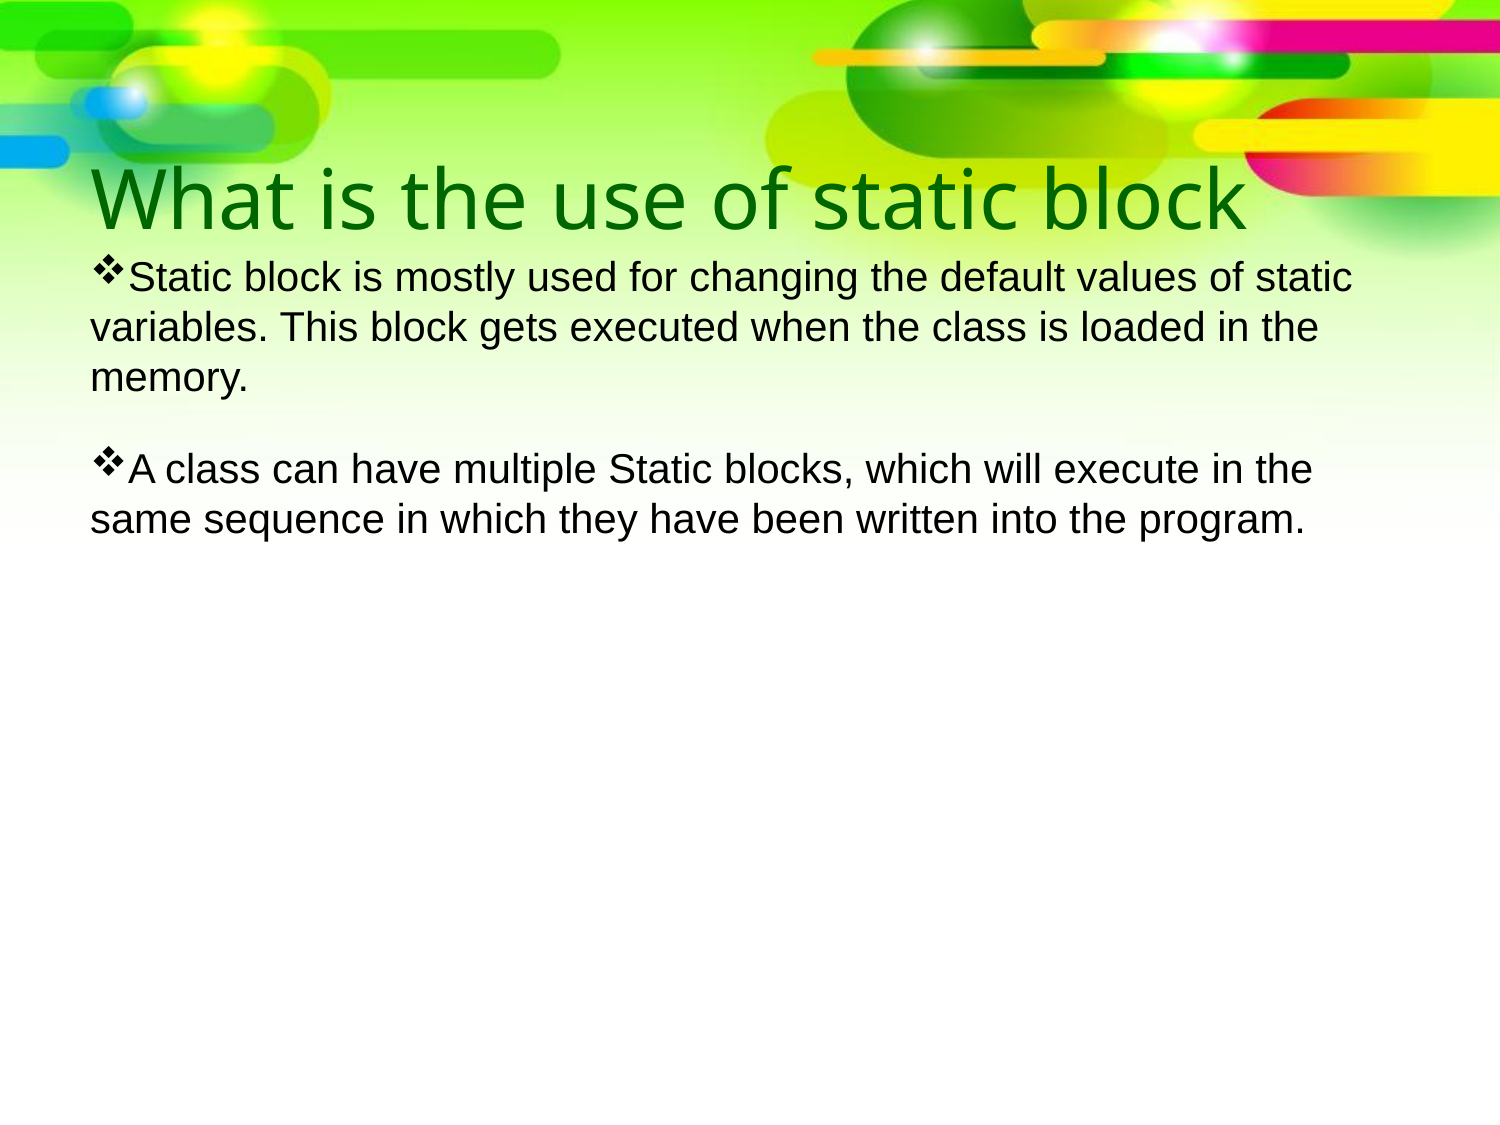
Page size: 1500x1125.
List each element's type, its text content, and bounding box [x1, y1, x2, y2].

picture [0, 0, 1500, 1125]
title What is the use of static block [75, 137, 1500, 255]
list Static block is mostly used for changing the default values of static variables. This block gets executed when the class is loaded in the memory. A class can have multiple Static blocks, which will execute in the same sequence in which they have been written into the program. [75, 242, 1400, 675]
